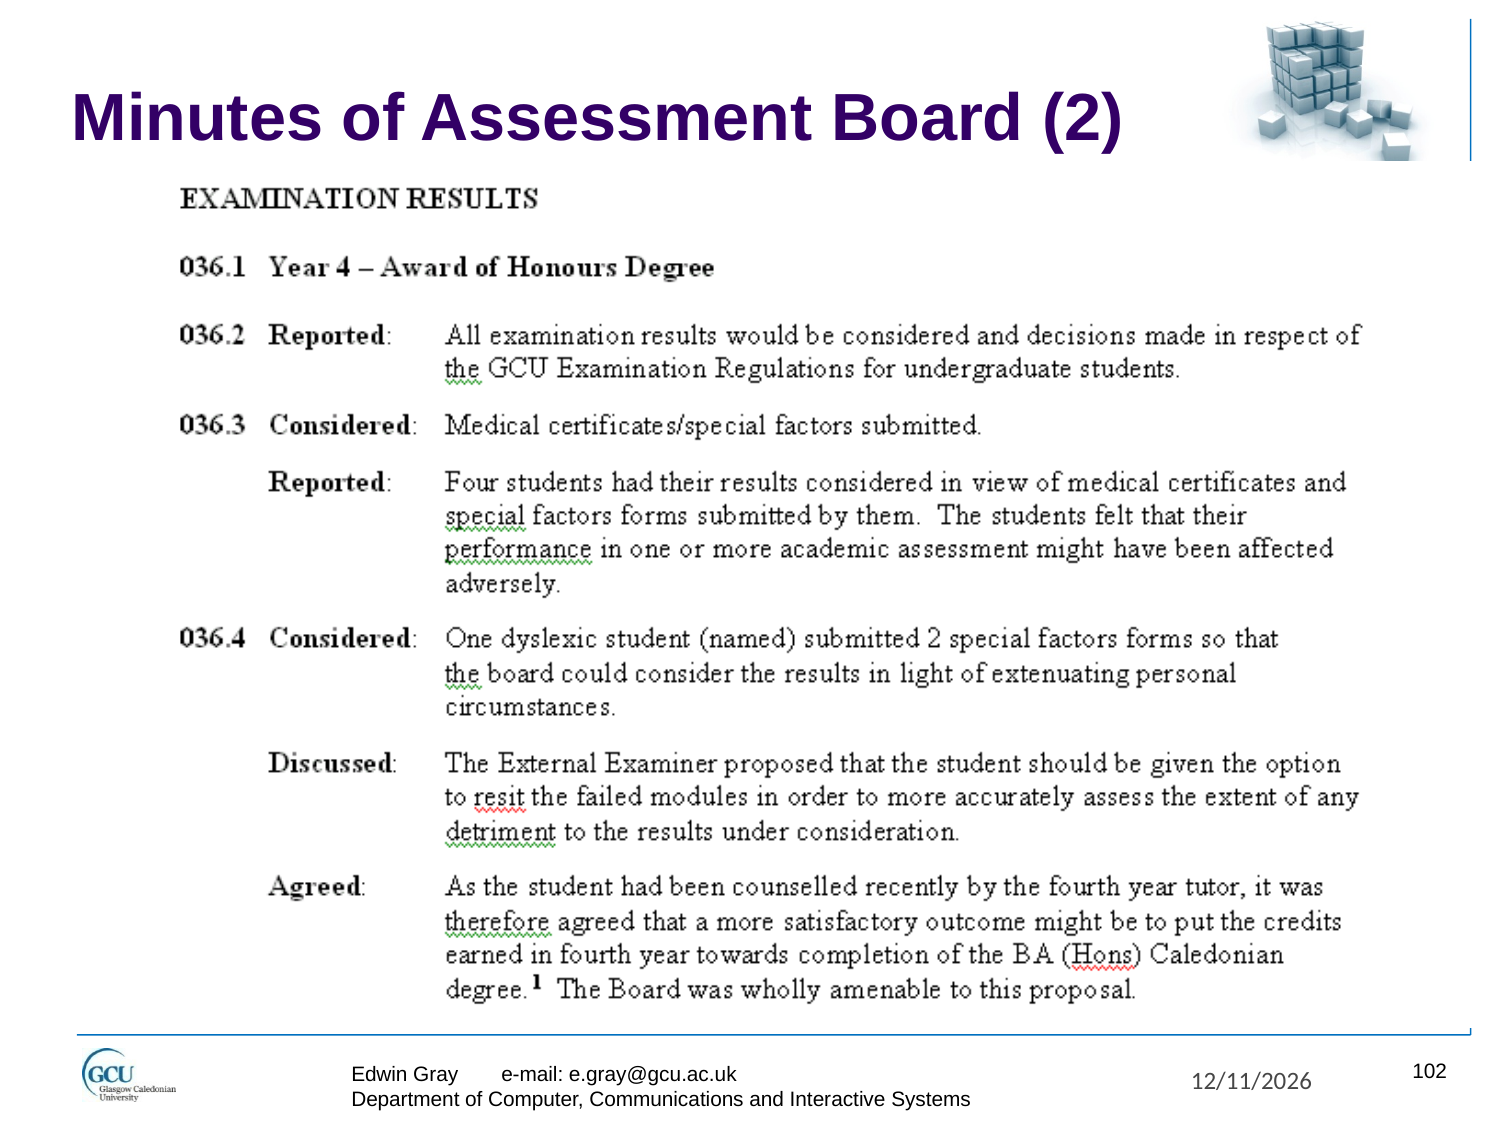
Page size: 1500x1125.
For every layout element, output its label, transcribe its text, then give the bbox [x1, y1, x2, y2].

text_box 27/11/2017 [1176, 1057, 1328, 1102]
picture [54, 0, 1475, 1029]
text_box Edwin Gray e-mail: e.gray@gcu.ac.uk Department of Computer, Communications and Interactive Systems [336, 1052, 1022, 1109]
picture [82, 1048, 176, 1102]
title Minutes of Assessment Board (2) [56, 54, 1240, 159]
text_box 102 [1384, 1050, 1462, 1088]
